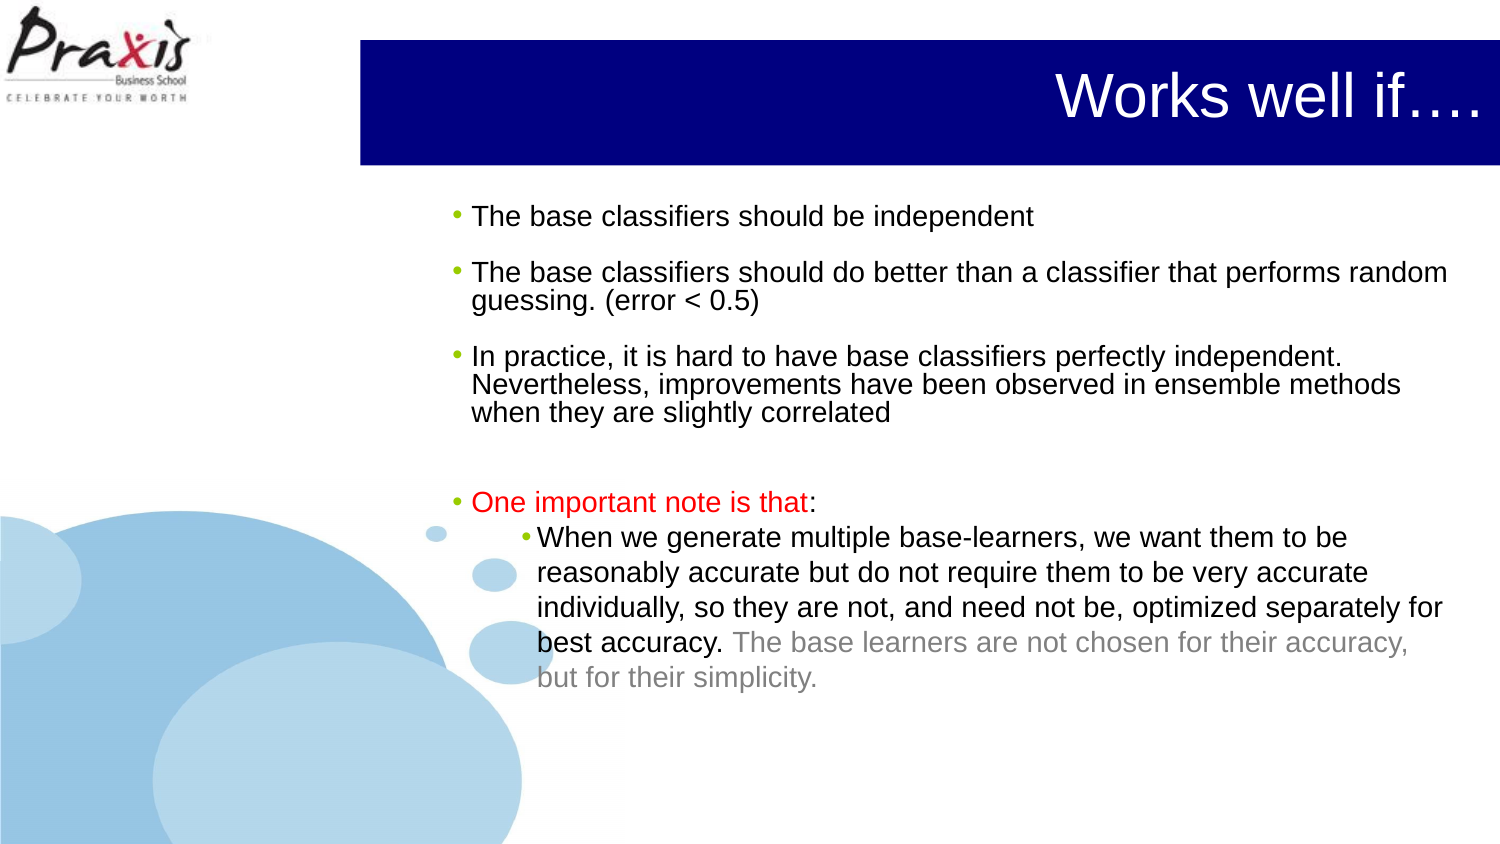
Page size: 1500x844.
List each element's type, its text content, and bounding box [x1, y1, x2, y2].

list The base classifiers should be independent The base classifiers should do better than a classifier that performs random guessing. (error < 0.5) In practice, it is hard to have base classifiers perfectly independent. Nevertheless, improvements have been observed in ensemble methods when they are slightly correlated One important note is that: When we generate multiple base-learners, we want them to be reasonably accurate but do not require them to be very accurate individually, so they are not, and need not be, optimized separately for best accuracy. The base learners are not chosen for their accuracy, but for their simplicity. [399, 189, 1471, 687]
picture [0, 478, 625, 844]
title Works well if…. [360, 40, 1500, 166]
picture [0, 0, 218, 109]
